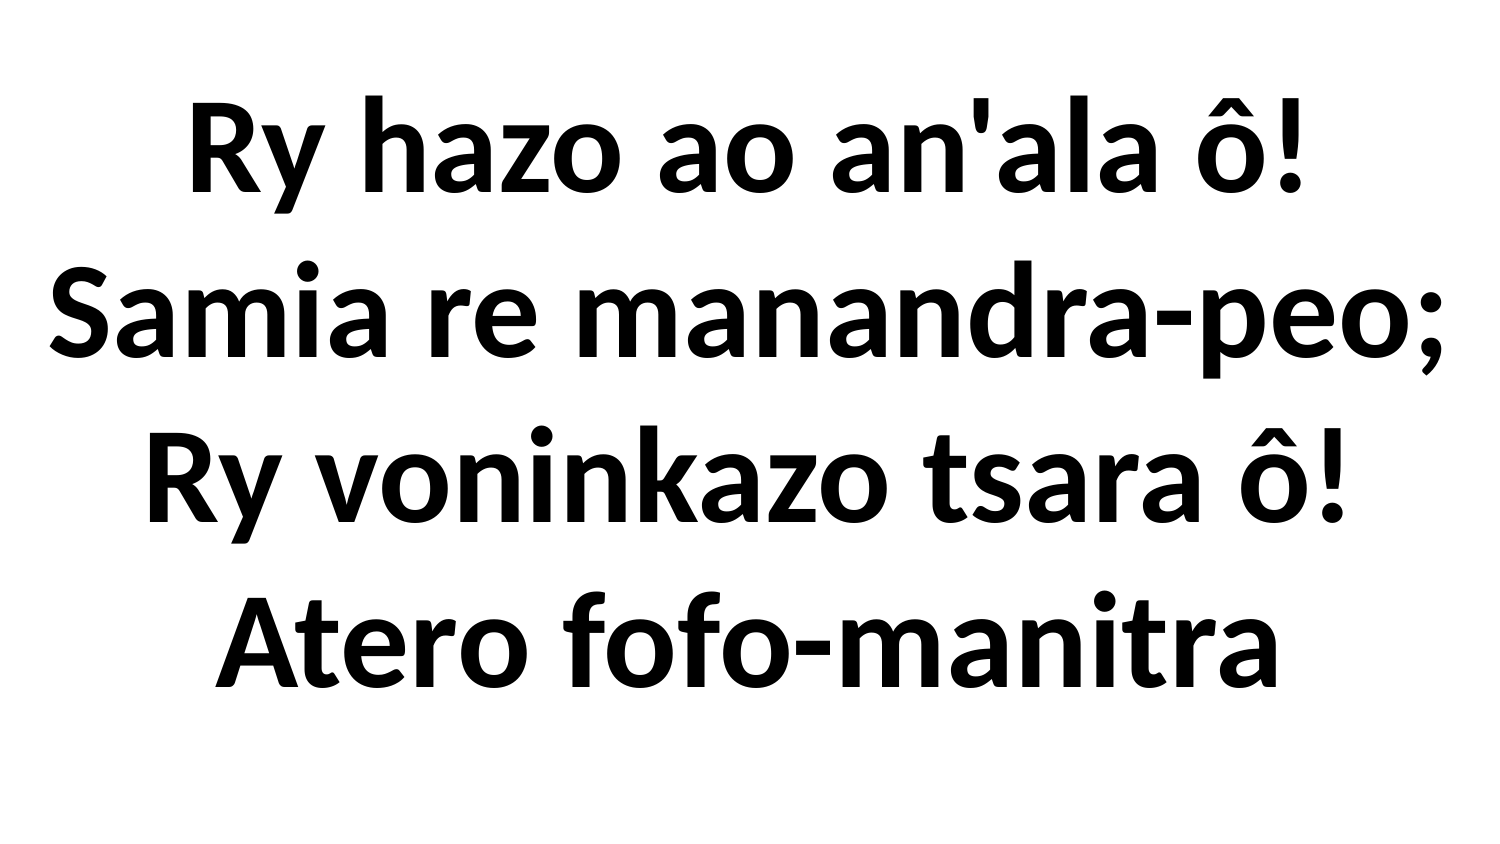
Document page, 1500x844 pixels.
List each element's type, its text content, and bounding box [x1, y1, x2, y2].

text_box Ry hazo ao an'ala ô! Samia re manandra-peo; Ry voninkazo tsara ô! Atero fofo-manitra [0, 47, 1500, 722]
